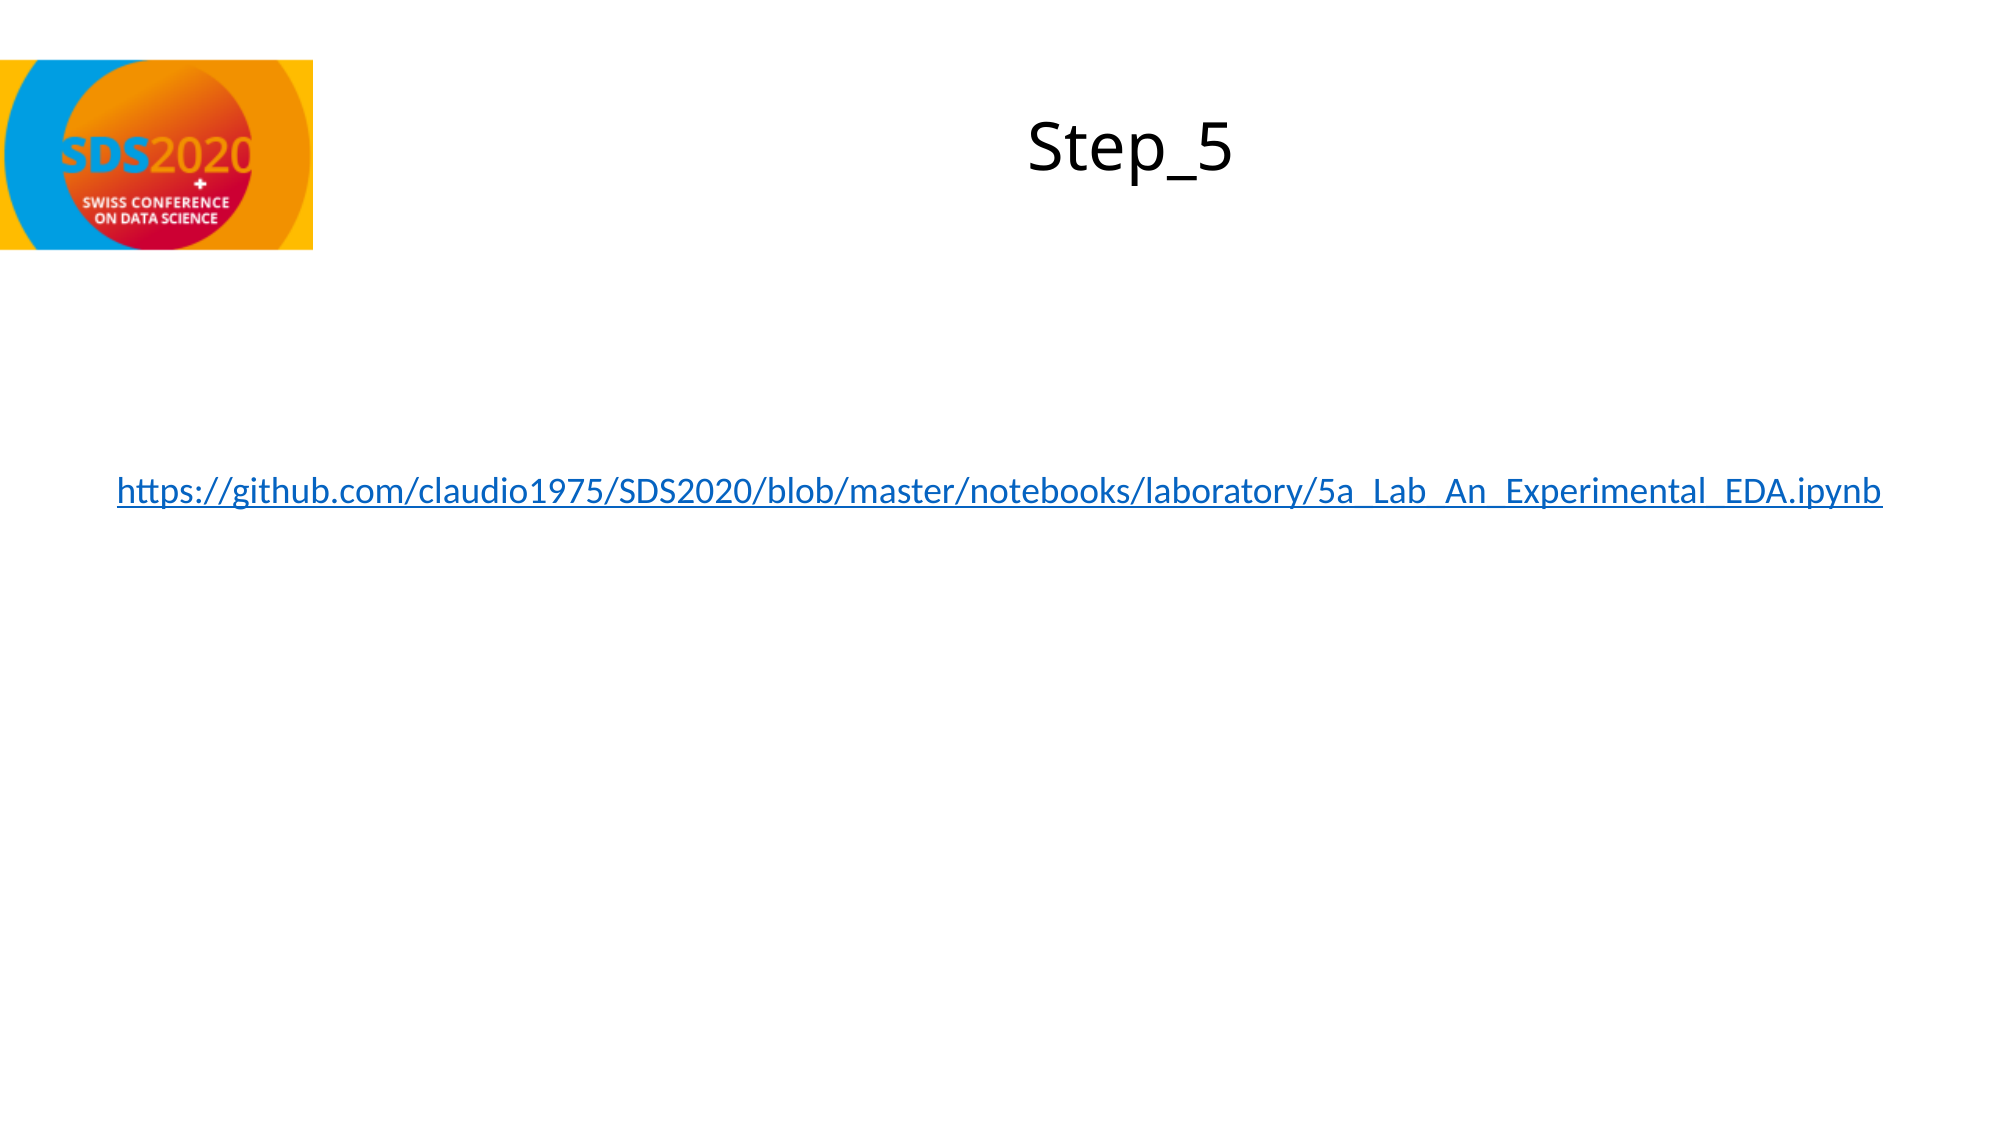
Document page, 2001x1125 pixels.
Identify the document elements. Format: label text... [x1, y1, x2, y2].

picture [0, 0, 313, 313]
text_box Step_5 [391, 96, 1872, 191]
text_box https://github.com/claudio1975/SDS2020/blob/master/notebooks/laboratory/5a_Lab_An_Experimental_EDA.ipynb [70, 458, 1930, 564]
